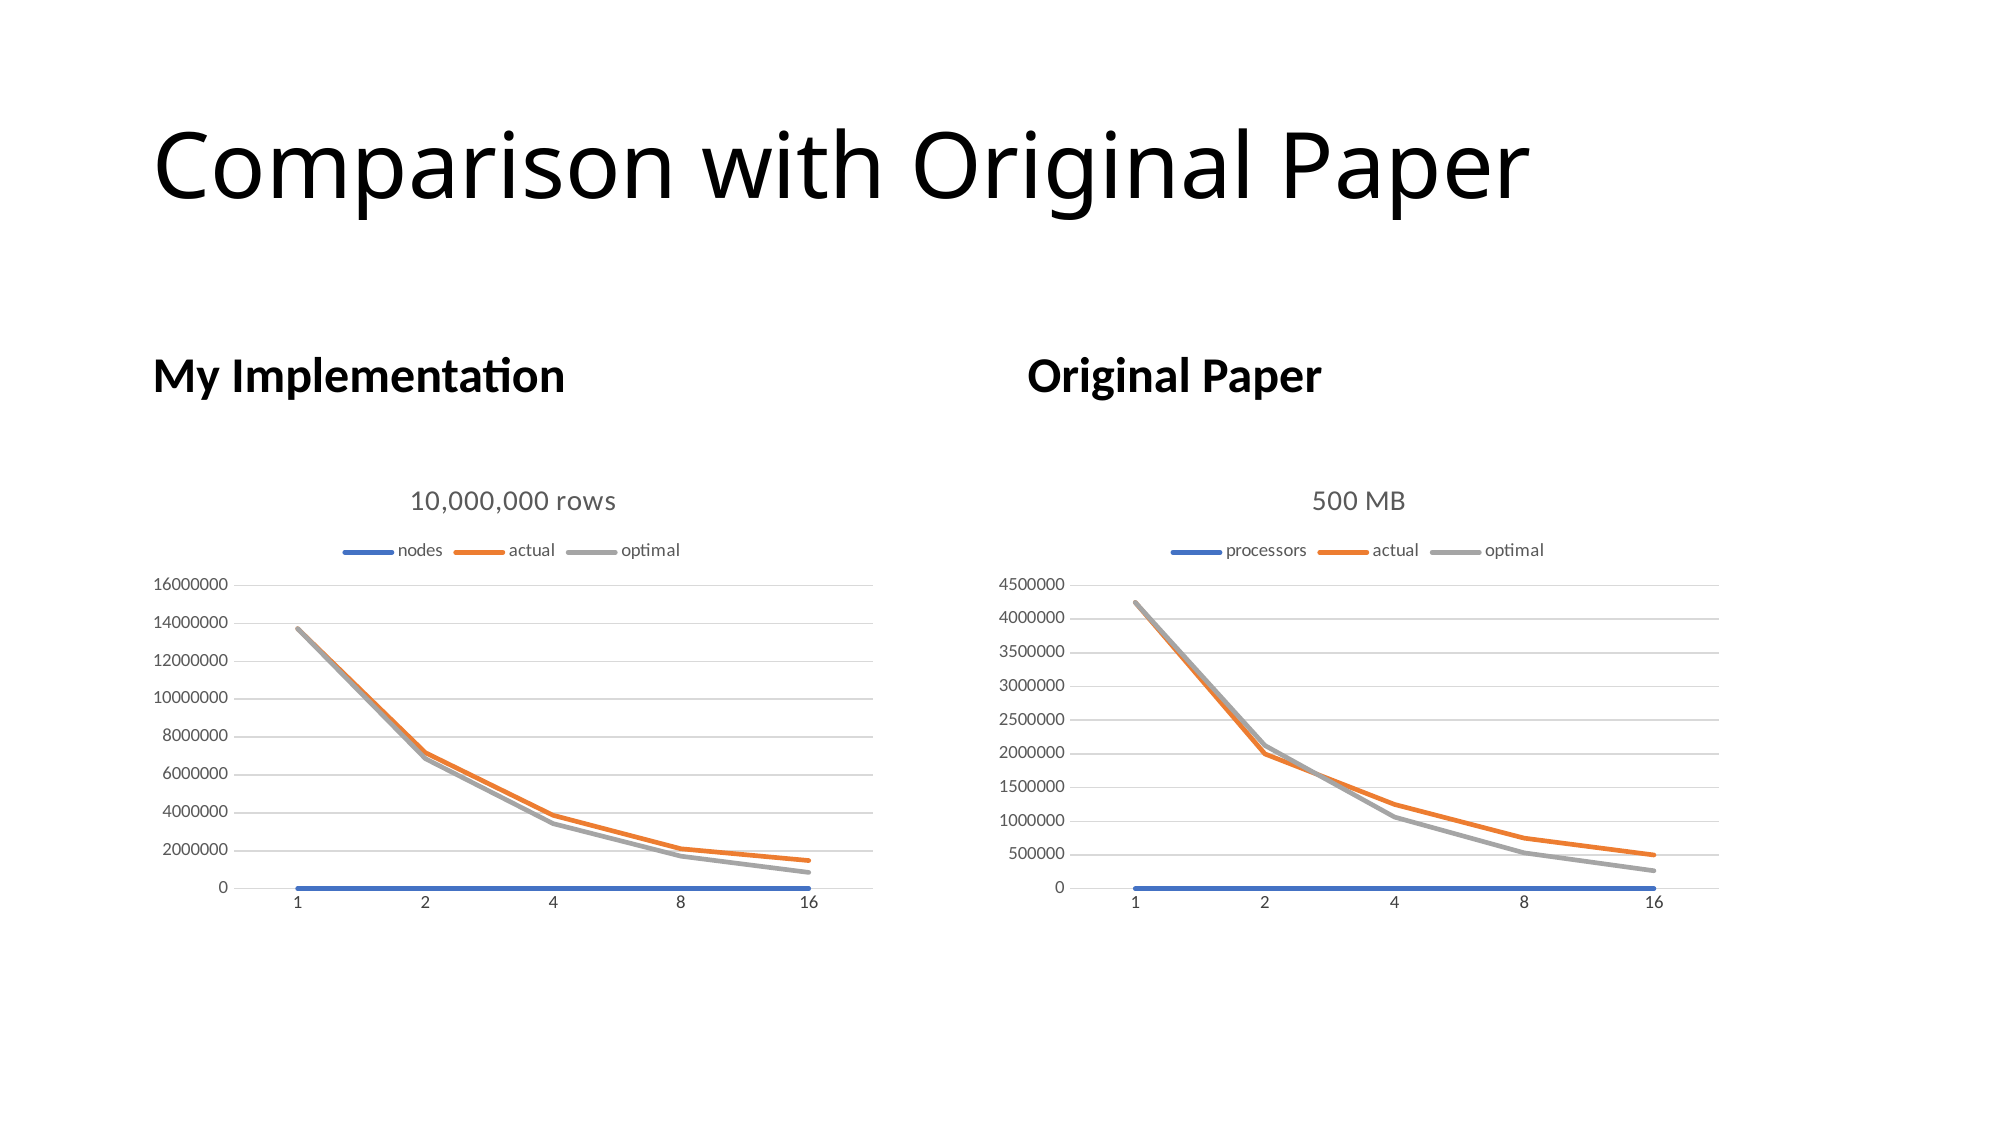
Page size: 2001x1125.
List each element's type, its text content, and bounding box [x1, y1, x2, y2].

chart [983, 463, 1734, 914]
chart [137, 463, 888, 914]
title Comparison with Original Paper [137, 59, 1863, 278]
list My Implementation [137, 275, 984, 411]
list Original Paper [1012, 275, 1863, 411]
